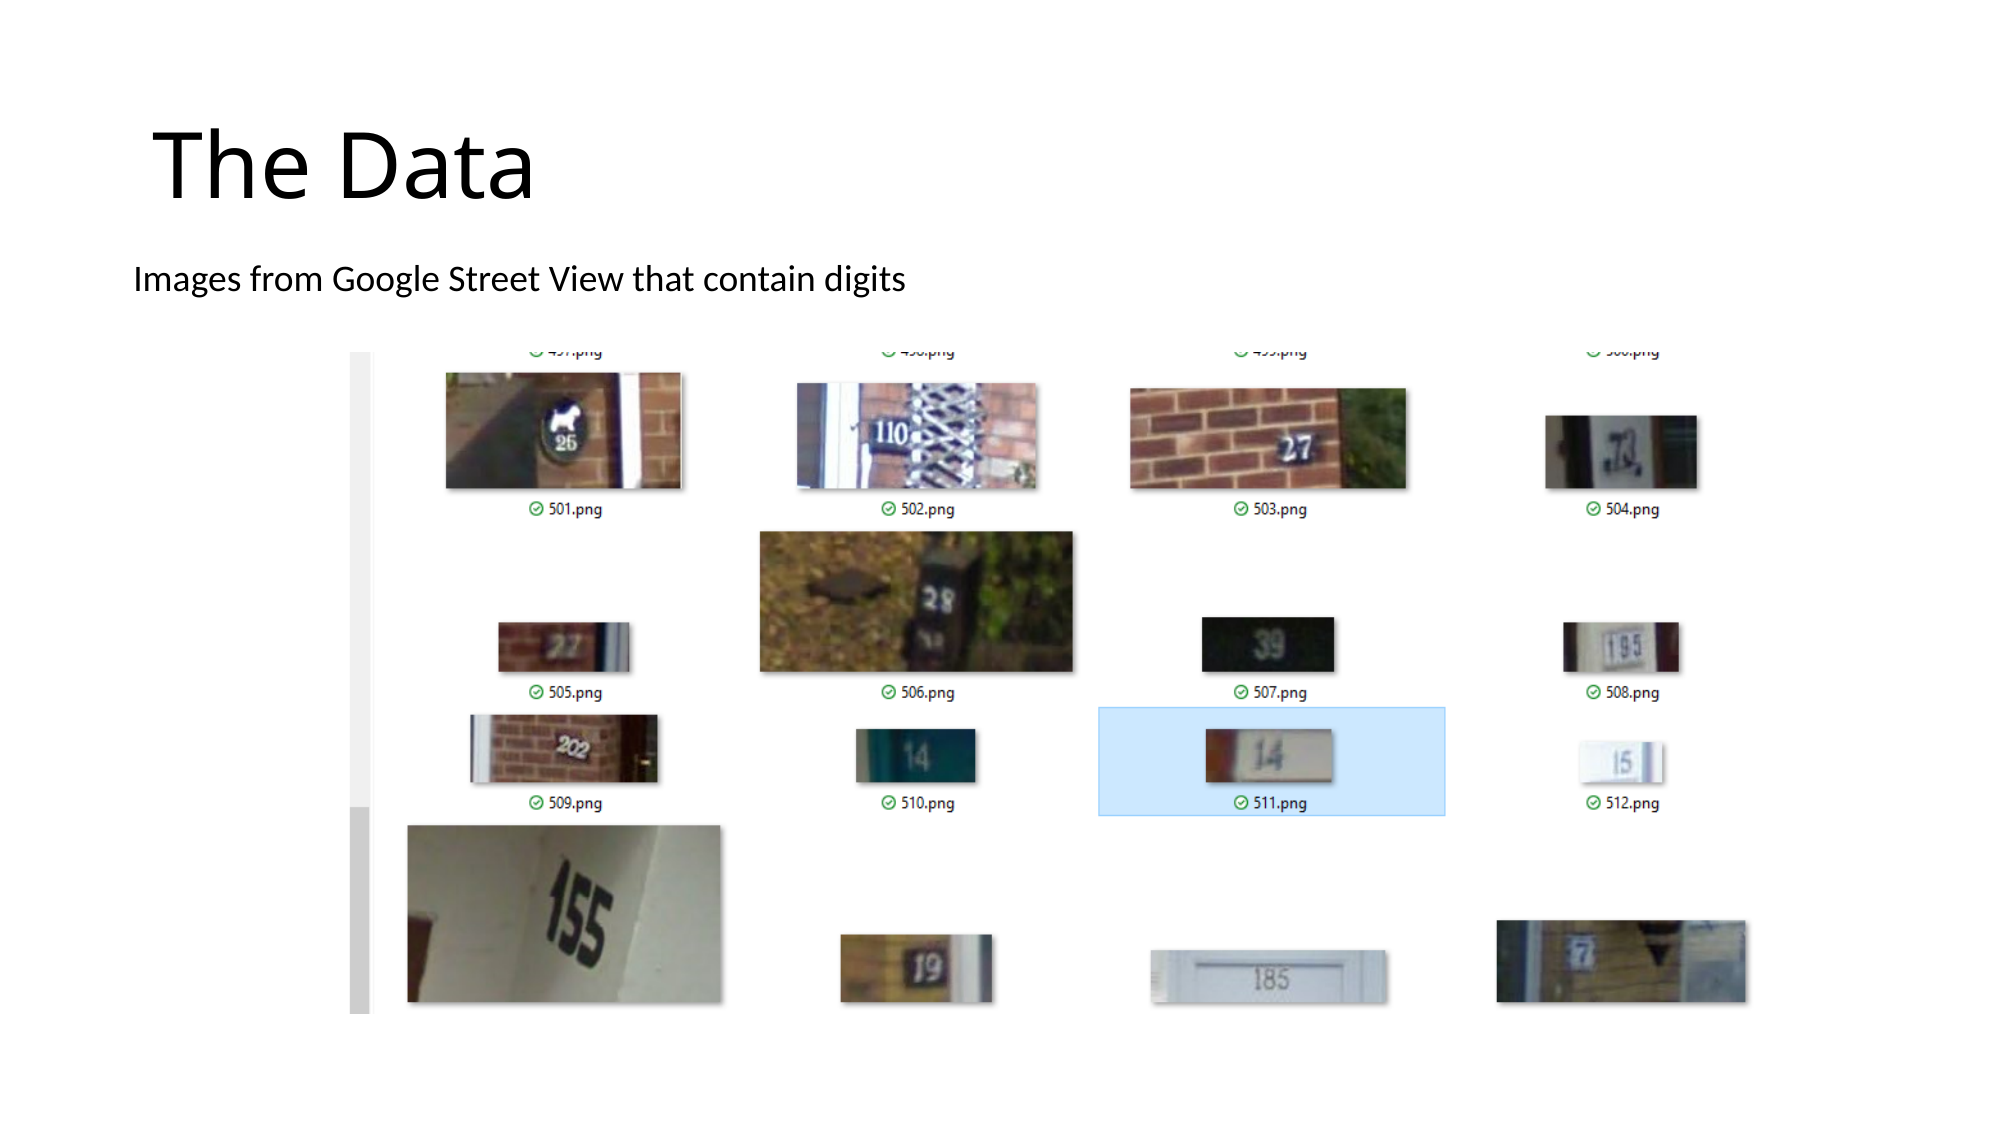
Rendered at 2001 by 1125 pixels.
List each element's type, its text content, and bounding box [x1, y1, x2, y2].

title The Data [137, 59, 1863, 278]
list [318, 352, 1775, 1014]
text_box Images from Google Street View that contain digits [118, 246, 922, 307]
